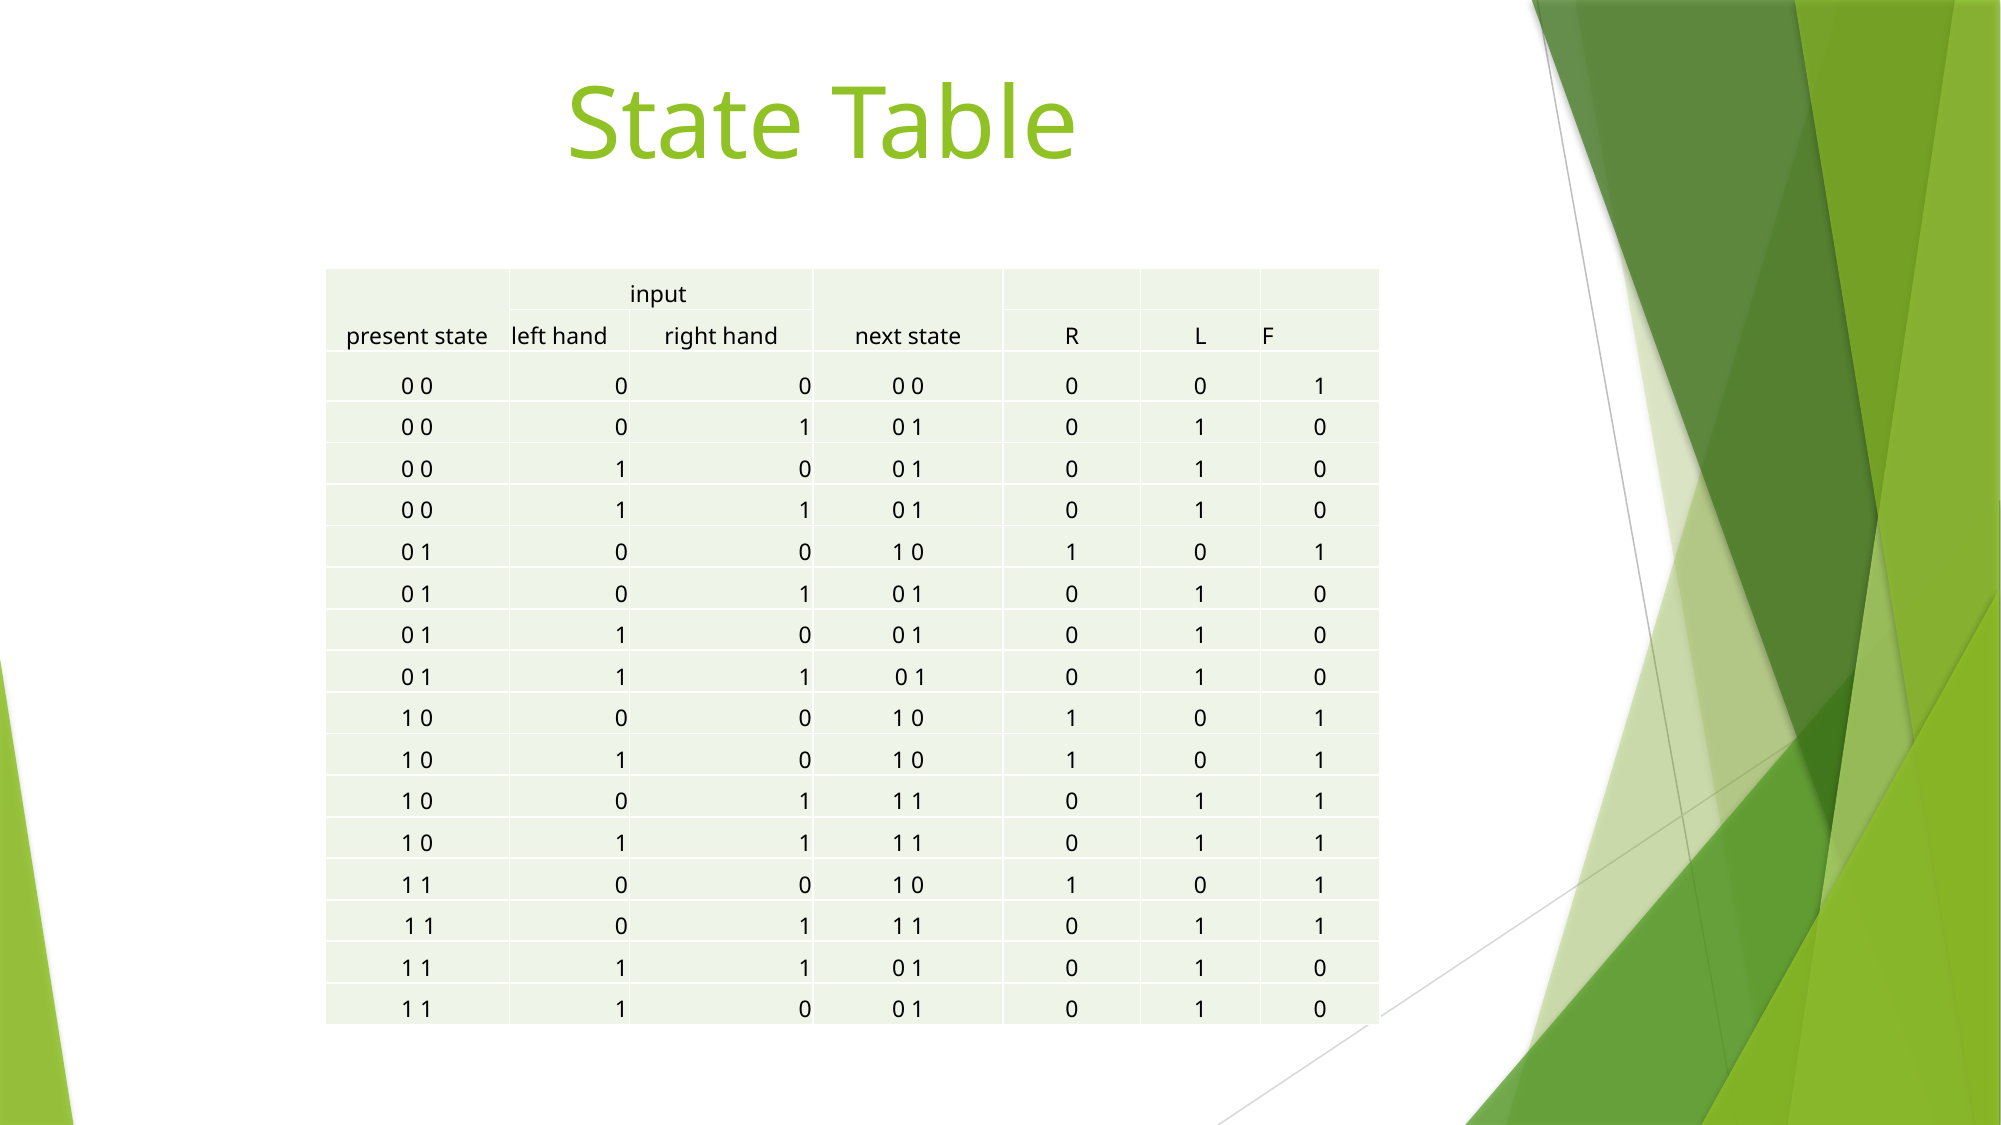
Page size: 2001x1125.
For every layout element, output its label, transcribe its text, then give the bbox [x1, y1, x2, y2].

table_cell 0 [1141, 859, 1260, 899]
table_cell 0 1 [814, 443, 1002, 483]
table_cell 1 1 [326, 984, 509, 1024]
table_cell 0 [1141, 734, 1260, 774]
table_cell 1 0 [326, 734, 509, 774]
table_cell 0 0 [326, 485, 509, 525]
table_cell 1 [1141, 776, 1260, 816]
table_cell 1 0 [814, 526, 1002, 566]
table_cell 1 1 [814, 818, 1002, 857]
table_cell 0 0 [326, 402, 509, 442]
table_cell 1 0 [326, 693, 509, 733]
table_cell 1 0 [814, 693, 1002, 733]
table_cell 0 [1261, 610, 1379, 649]
table_cell 0 1 [326, 568, 509, 608]
table_cell 0 [510, 776, 629, 816]
table_cell R [1004, 310, 1140, 350]
table_cell 0 [1004, 402, 1140, 442]
table_cell 1 [630, 818, 812, 857]
table_cell 0 1 [326, 526, 509, 566]
table_cell 1 [630, 568, 812, 608]
table_cell 0 [1004, 901, 1140, 940]
table_cell 0 1 [814, 651, 1002, 691]
table_cell 0 0 [326, 443, 509, 483]
table_cell 0 [1261, 402, 1379, 442]
title State Table [117, 51, 1528, 268]
table_cell 1 [1141, 610, 1260, 649]
table_cell 0 [630, 984, 812, 1024]
table_cell 0 [510, 693, 629, 733]
table_cell 1 [1141, 818, 1260, 857]
table_cell 1 1 [814, 901, 1002, 940]
table_cell 1 [1141, 485, 1260, 525]
table_cell F [1261, 310, 1379, 350]
table_header [1261, 269, 1379, 309]
table_cell 1 [1141, 901, 1260, 940]
table_cell 0 [1004, 818, 1140, 857]
table_cell 1 [510, 942, 629, 982]
table_cell 0 1 [326, 651, 509, 691]
table_cell 1 [510, 734, 629, 774]
table_cell 0 1 [814, 485, 1002, 525]
table_cell 1 [1261, 818, 1379, 857]
table_cell 1 [1141, 651, 1260, 691]
table_cell 1 1 [326, 942, 509, 982]
table_cell 1 [1261, 734, 1379, 774]
table_cell 1 [1261, 526, 1379, 566]
table_cell 0 [1004, 776, 1140, 816]
table_cell 0 [1004, 984, 1140, 1024]
table_cell 0 [630, 610, 812, 649]
table_cell 0 [510, 568, 629, 608]
table_cell 0 [1004, 610, 1140, 649]
table_cell 0 0 [326, 352, 509, 400]
table_cell 0 [1004, 352, 1140, 400]
table_cell 0 1 [814, 984, 1002, 1024]
table_cell 1 [510, 485, 629, 525]
table_cell 0 [630, 443, 812, 483]
table_cell 1 0 [814, 734, 1002, 774]
table_cell 1 [1141, 984, 1260, 1024]
table_cell 1 [630, 402, 812, 442]
table_cell 0 1 [326, 610, 509, 649]
table_cell 0 1 [814, 402, 1002, 442]
table_cell 1 [1004, 526, 1140, 566]
table_header [1141, 269, 1260, 309]
table_cell 0 [1141, 693, 1260, 733]
table_cell 0 [1261, 651, 1379, 691]
table_cell right hand [630, 310, 812, 350]
table_cell 1 [1261, 352, 1379, 400]
table_cell 1 1 [326, 901, 509, 940]
table_cell 0 [630, 859, 812, 899]
table_cell 1 [630, 485, 812, 525]
table_cell 1 [1141, 443, 1260, 483]
table_header input [510, 269, 812, 309]
table_cell left hand [510, 310, 629, 350]
table_cell 1 [1004, 693, 1140, 733]
table_cell 1 [630, 901, 812, 940]
table_cell 0 [1004, 568, 1140, 608]
table_cell 1 0 [326, 818, 509, 857]
table_cell 0 [510, 352, 629, 400]
table_cell 0 [630, 734, 812, 774]
table_cell 1 [1261, 776, 1379, 816]
table_cell 0 [1004, 651, 1140, 691]
table_cell 1 [1141, 568, 1260, 608]
table_cell 1 [510, 443, 629, 483]
table_header next state [814, 269, 1002, 350]
table_cell 0 [630, 352, 812, 400]
table_cell 1 [1261, 859, 1379, 899]
table_cell 1 1 [326, 859, 509, 899]
table_cell 0 [1261, 984, 1379, 1024]
table_cell 0 1 [814, 610, 1002, 649]
table_cell 0 [510, 526, 629, 566]
table_cell 0 [1261, 485, 1379, 525]
table_cell L [1141, 310, 1260, 350]
table_cell 1 [510, 610, 629, 649]
table_cell 1 [630, 776, 812, 816]
table_cell 1 [510, 818, 629, 857]
table_cell 1 [1004, 734, 1140, 774]
table_cell 1 [510, 651, 629, 691]
table_cell 0 [510, 901, 629, 940]
table_cell 0 [630, 526, 812, 566]
table_cell 0 [1141, 526, 1260, 566]
table_cell 0 [630, 693, 812, 733]
table_cell 0 [1141, 352, 1260, 400]
table_cell 1 0 [814, 859, 1002, 899]
table_header present state [326, 269, 509, 350]
table_cell 0 1 [814, 568, 1002, 608]
table_cell 1 [1004, 859, 1140, 899]
table_cell 1 [1261, 693, 1379, 733]
table_cell 1 [1141, 402, 1260, 442]
table_cell 0 [510, 859, 629, 899]
table_cell 1 1 [814, 776, 1002, 816]
table_cell 0 0 [814, 352, 1002, 400]
table_cell 0 [1261, 942, 1379, 982]
table_cell 0 [1004, 942, 1140, 982]
table_cell 1 0 [326, 776, 509, 816]
table_cell 1 [1261, 901, 1379, 940]
table_cell 0 [1004, 443, 1140, 483]
table_cell 1 [510, 984, 629, 1024]
table_cell 0 [1261, 443, 1379, 483]
table_cell 0 [510, 402, 629, 442]
table_header [1004, 269, 1140, 309]
table_cell 0 1 [814, 942, 1002, 982]
table_cell 1 [1141, 942, 1260, 982]
table_cell 1 [630, 942, 812, 982]
table_cell 0 [1261, 568, 1379, 608]
table_cell 0 [1004, 485, 1140, 525]
table_cell 1 [630, 651, 812, 691]
